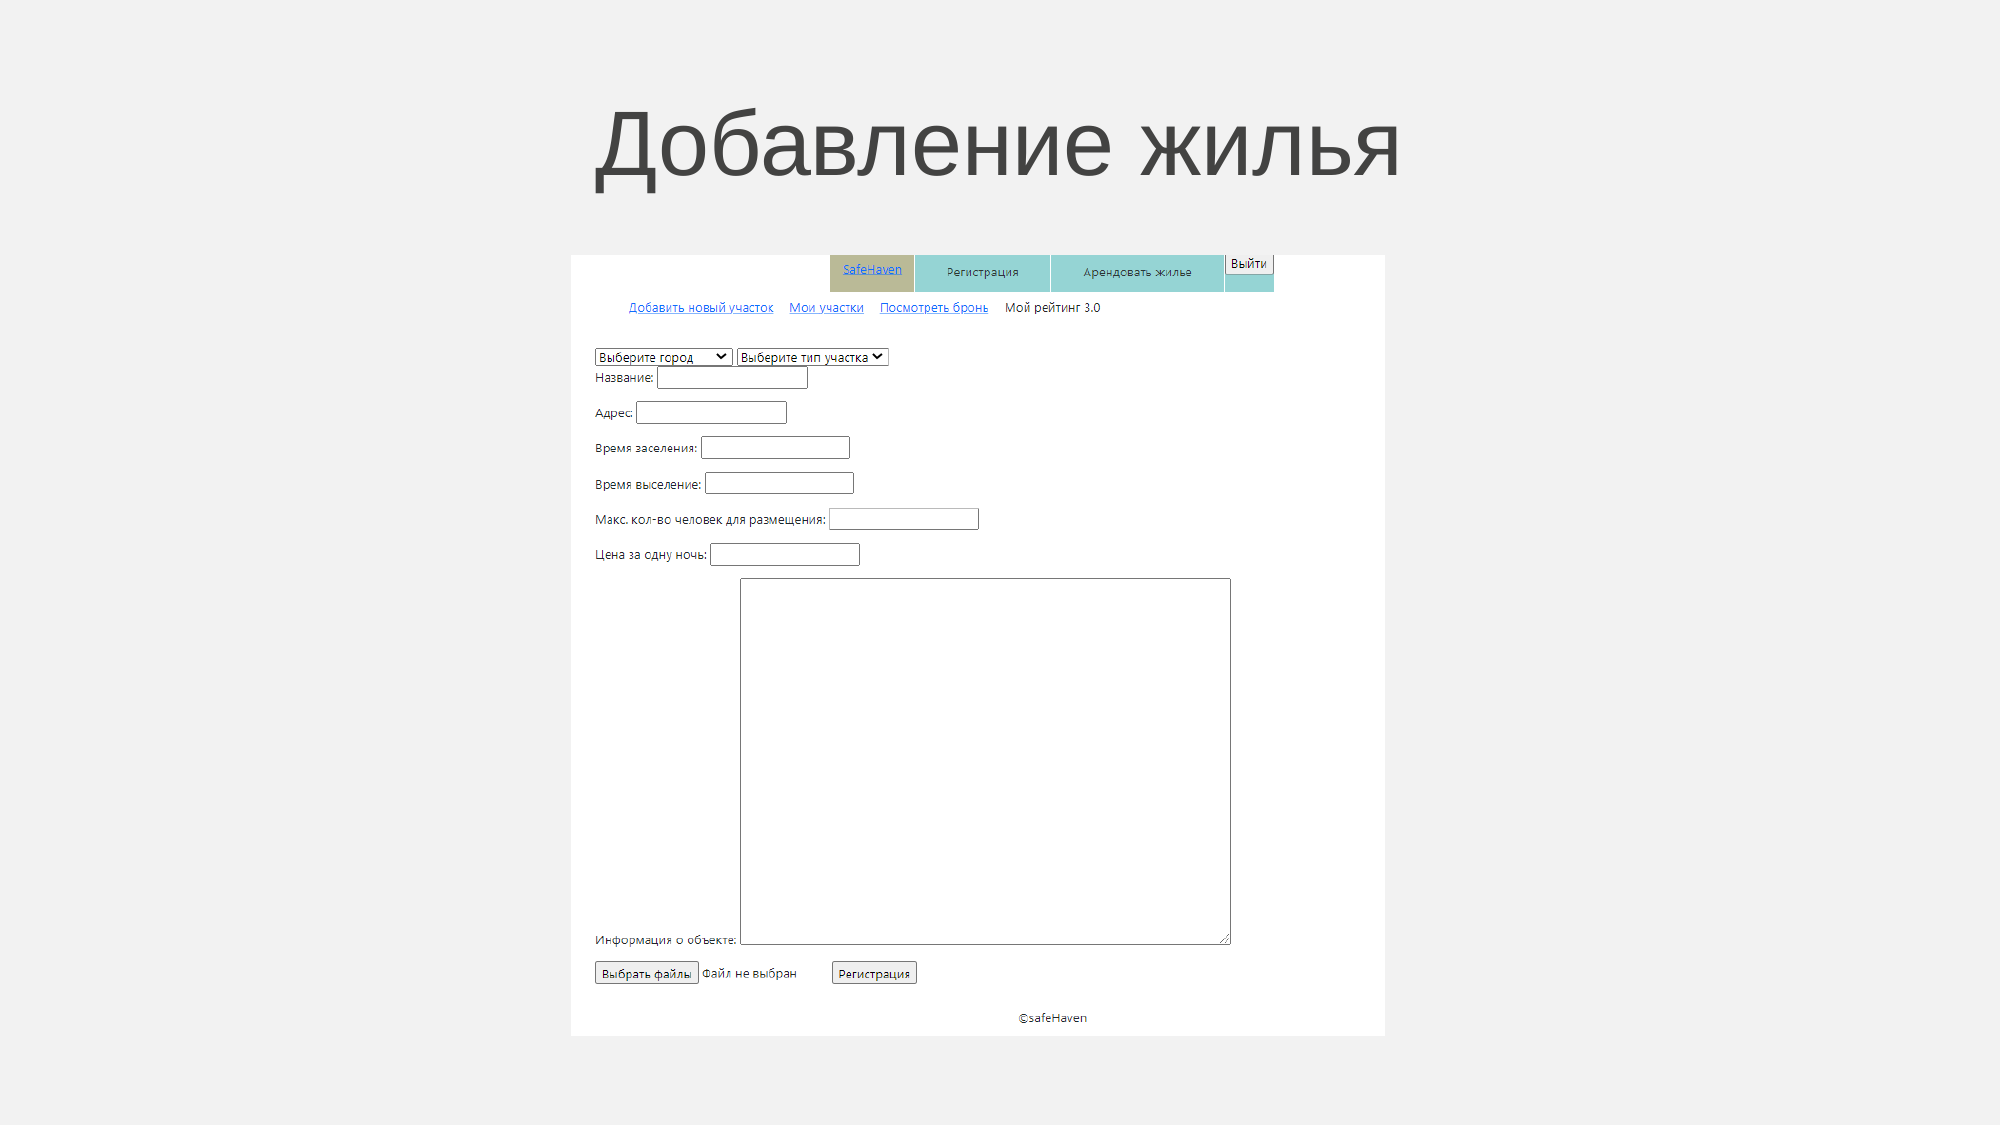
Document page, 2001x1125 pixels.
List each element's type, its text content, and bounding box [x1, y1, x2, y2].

picture [571, 255, 1385, 1036]
title Добавление жилья [99, 44, 1901, 233]
